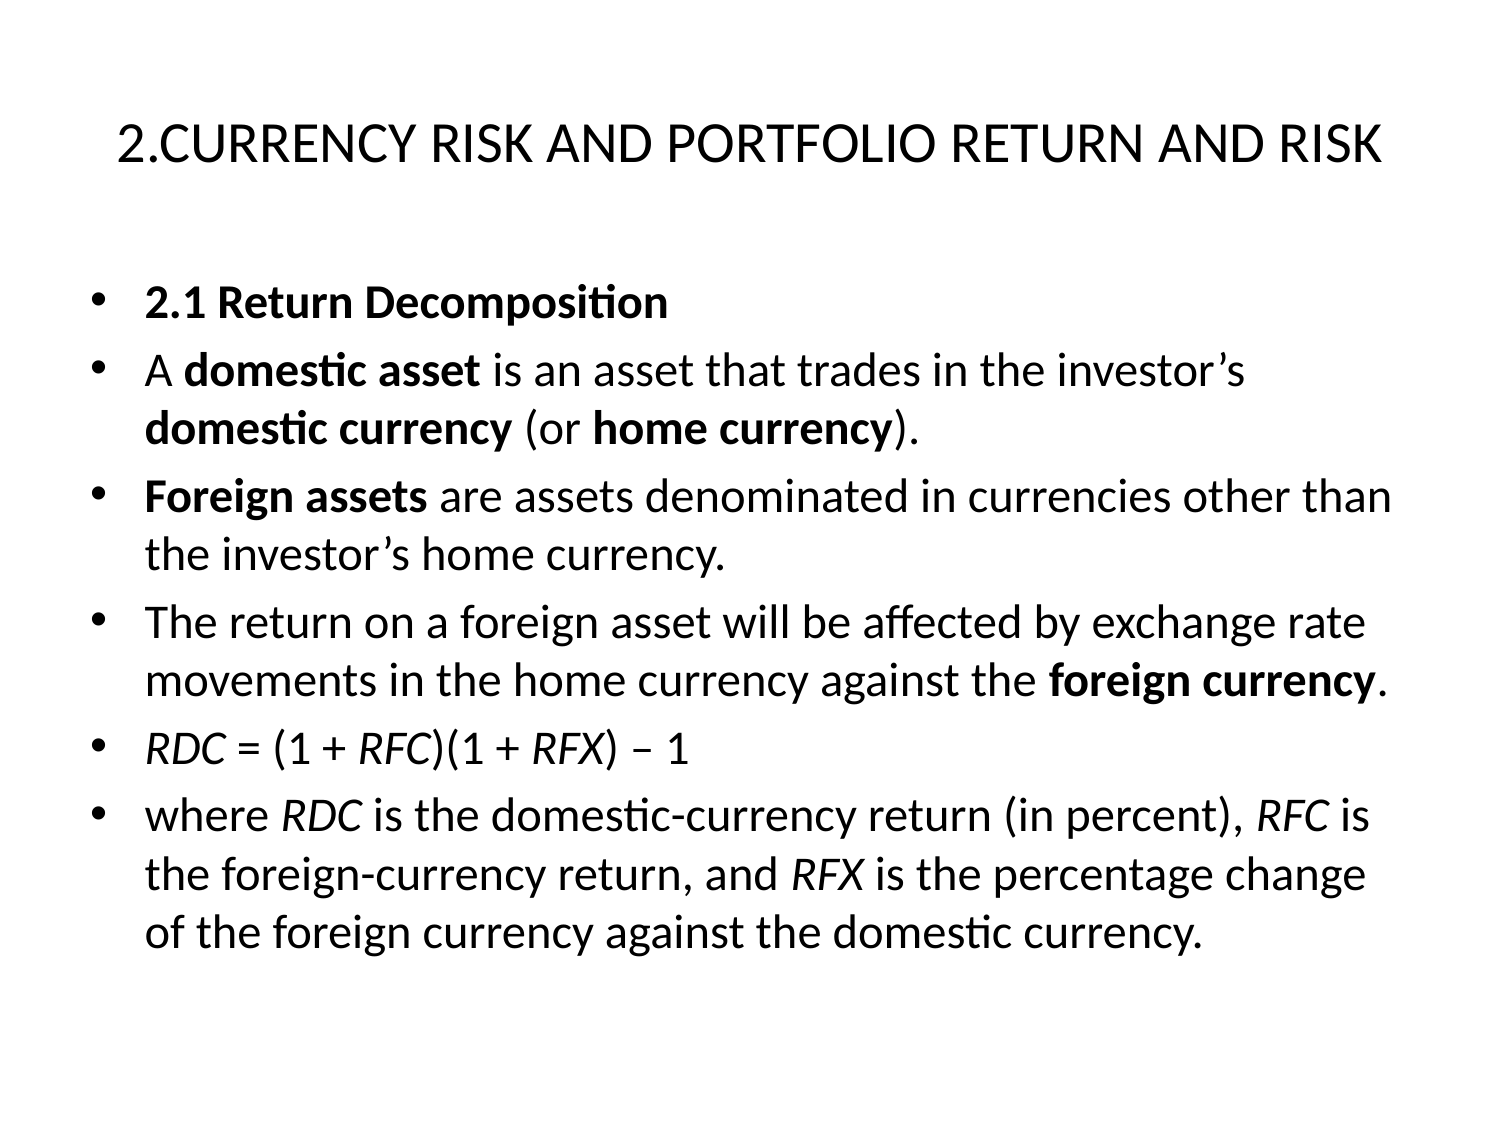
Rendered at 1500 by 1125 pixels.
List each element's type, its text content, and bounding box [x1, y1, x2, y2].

title 2.CURRENCY RISK AND PORTFOLIO RETURN AND RISK [75, 45, 1425, 233]
list 2.1 Return Decomposition A domestic asset is an asset that trades in the investor’s domestic currency (or home currency). Foreign assets are assets denominated in currencies other than the investor’s home currency. The return on a foreign asset will be affected by exchange rate movements in the home currency against the foreign currency. RDC = (1 + RFC)(1 + RFX) – 1 where RDC is the domestic-currency return (in percent), RFC is the foreign-currency return, and RFX is the percentage change of the foreign currency against the domestic currency. [75, 262, 1425, 1005]
